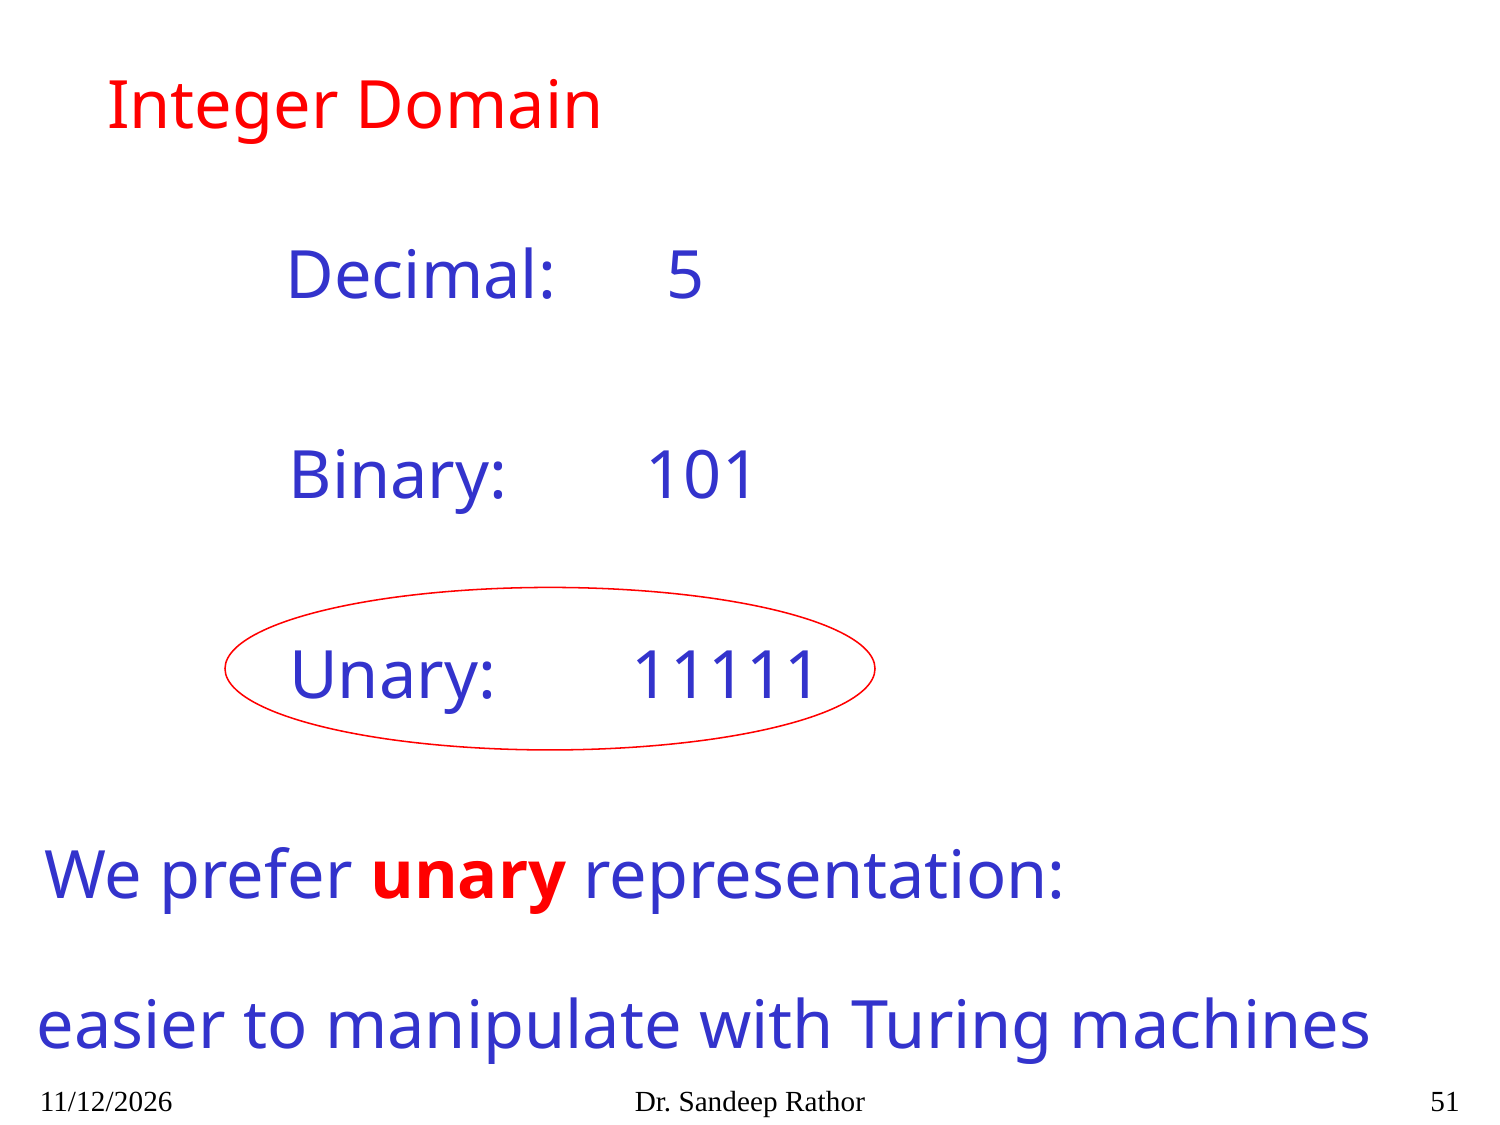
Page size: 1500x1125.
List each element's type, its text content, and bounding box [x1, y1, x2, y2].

text_box Binary: [274, 424, 523, 520]
text_box 5 [651, 224, 720, 320]
text_box 101 [630, 424, 775, 520]
footer Dr. Sandeep Rathor [512, 1074, 988, 1125]
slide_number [24, 1074, 338, 1125]
text_box Decimal: [270, 224, 572, 320]
slide_number 51 [1162, 1074, 1475, 1125]
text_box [24, 587, 1373, 1070]
text_box Integer Domain [92, 54, 619, 149]
